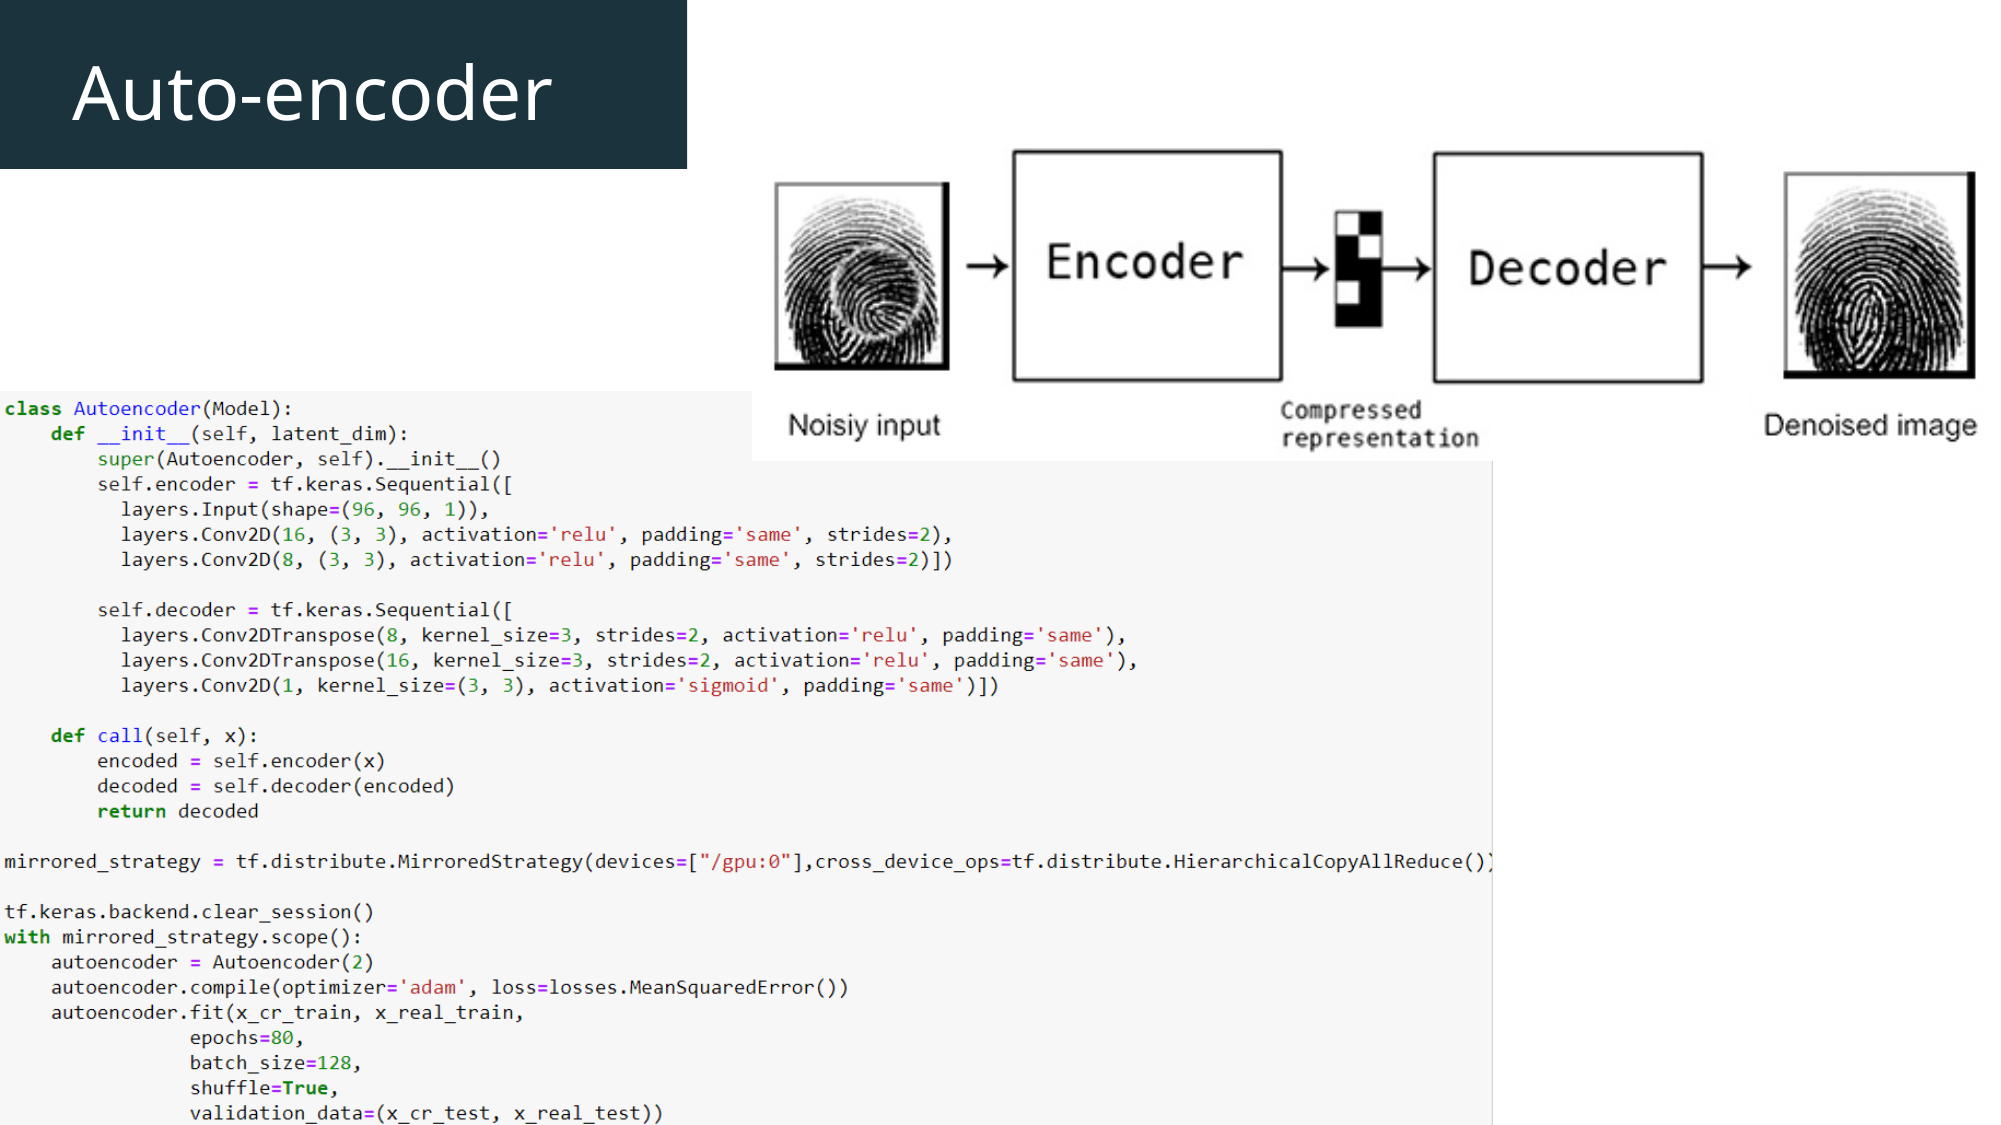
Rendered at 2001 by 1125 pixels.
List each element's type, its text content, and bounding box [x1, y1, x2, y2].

picture [0, 124, 2000, 1125]
text_box [0, 0, 688, 170]
text_box Auto-encoder [58, 37, 879, 143]
